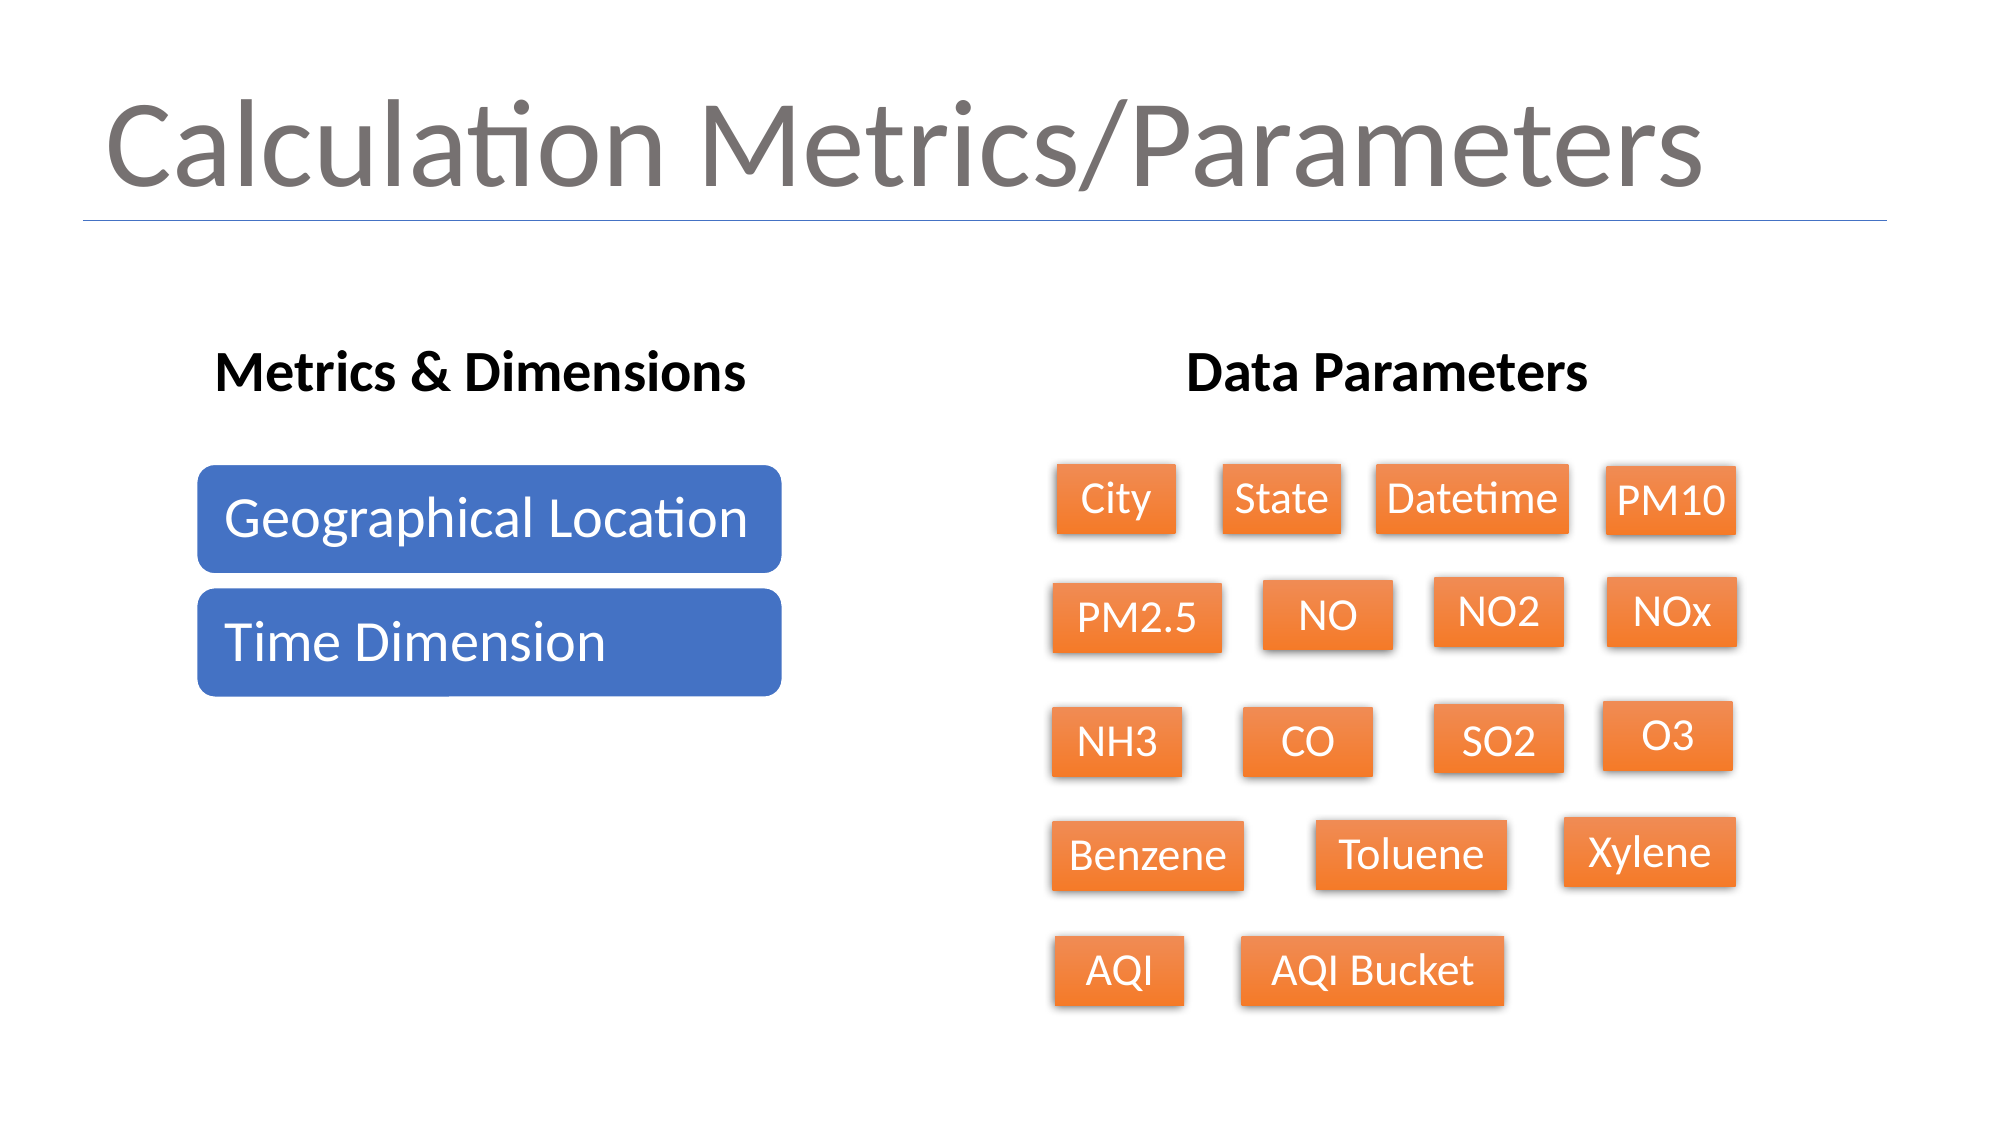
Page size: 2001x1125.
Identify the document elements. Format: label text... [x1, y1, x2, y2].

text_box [1607, 577, 1737, 647]
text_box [1052, 583, 1222, 653]
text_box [196, 445, 783, 717]
text_box Metrics & Dimensions [199, 326, 762, 411]
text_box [1434, 704, 1564, 777]
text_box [1603, 701, 1733, 771]
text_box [1241, 936, 1505, 1006]
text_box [1052, 821, 1244, 891]
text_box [1434, 577, 1564, 647]
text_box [1243, 707, 1373, 777]
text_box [1316, 820, 1508, 890]
text_box Calculation Metrics/Parameters [91, 54, 1722, 219]
text_box Data Parameters [1172, 326, 1604, 369]
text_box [1052, 707, 1182, 777]
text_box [1564, 817, 1736, 887]
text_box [1009, 369, 1768, 584]
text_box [1055, 936, 1185, 1006]
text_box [1263, 580, 1393, 650]
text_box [1606, 466, 1736, 536]
